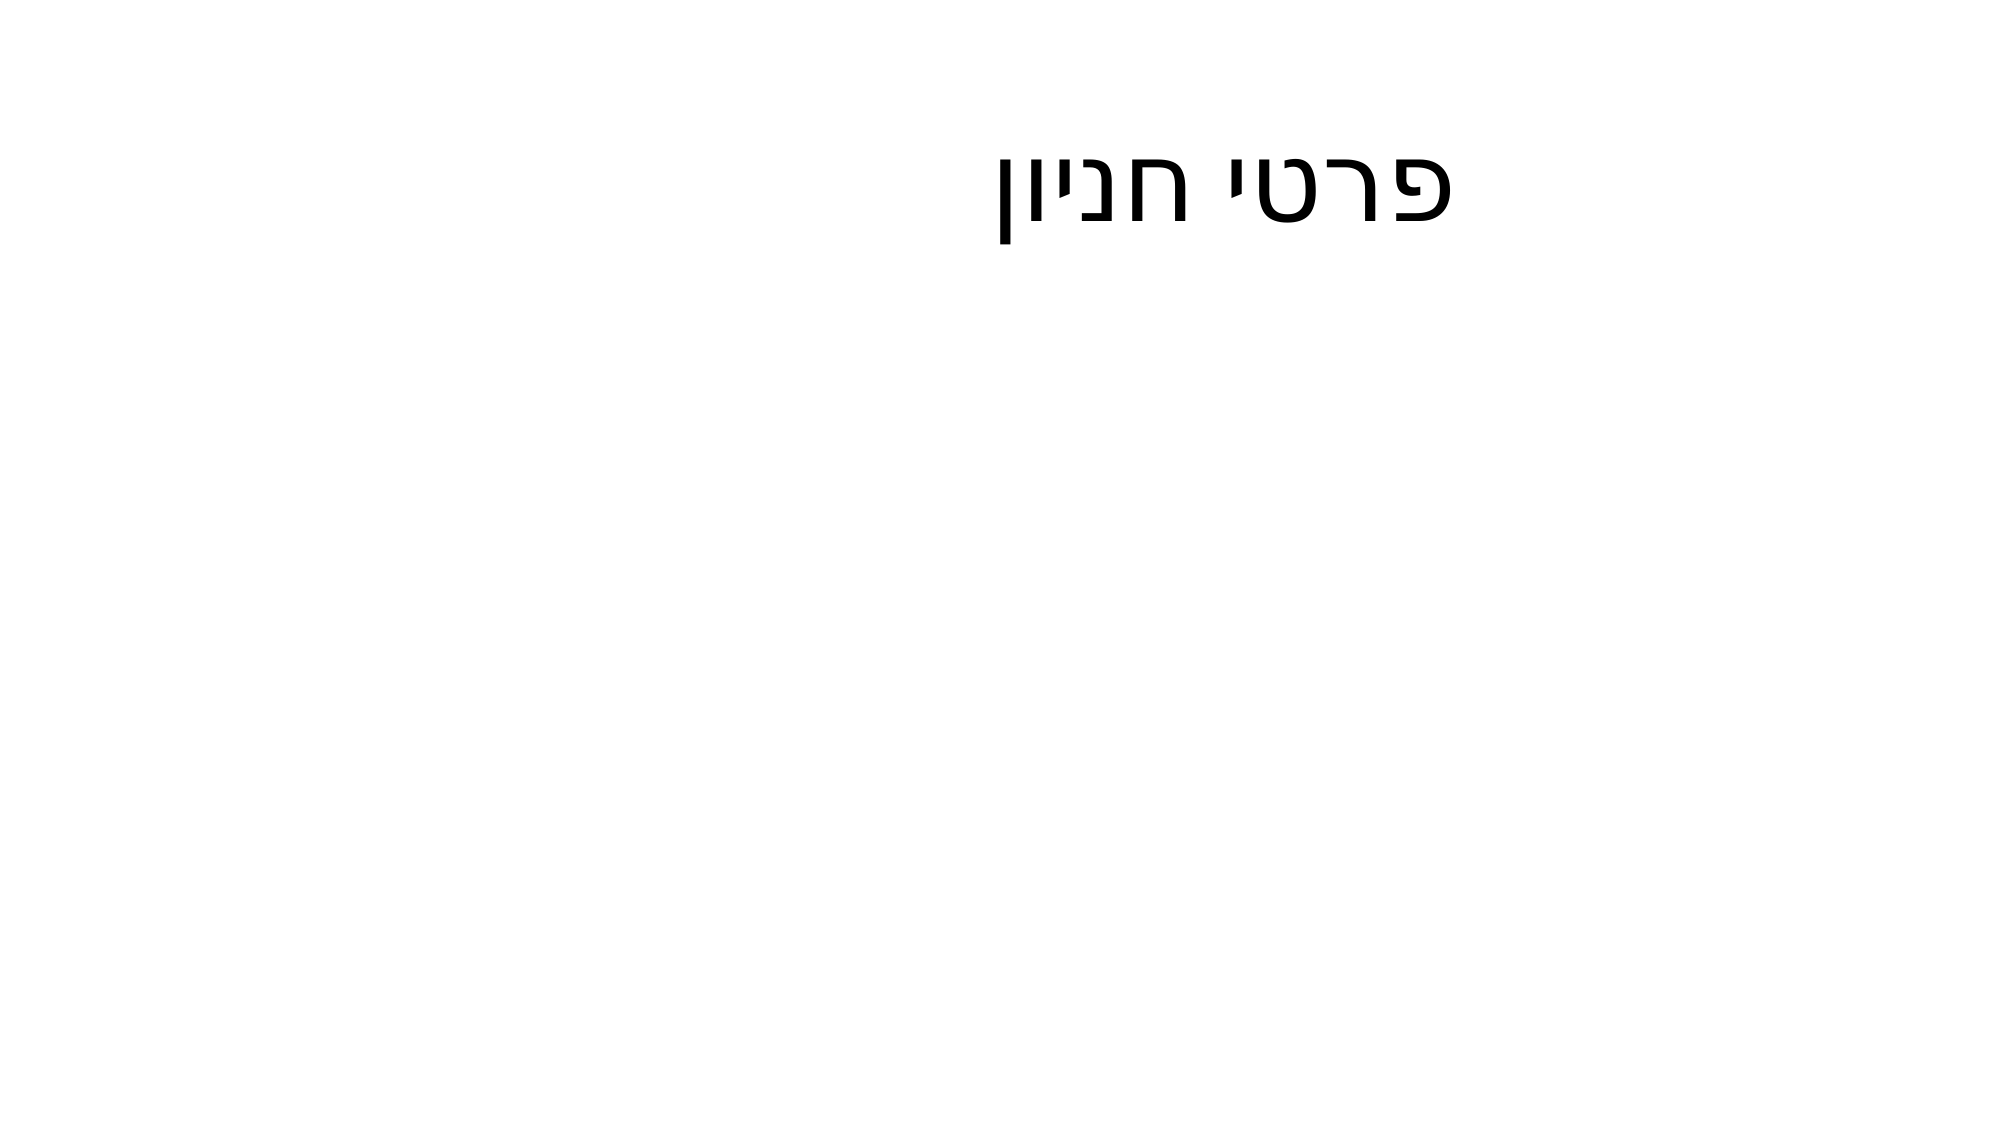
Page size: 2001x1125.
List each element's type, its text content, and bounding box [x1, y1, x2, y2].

text_box פרטי חניון [975, 101, 1472, 252]
